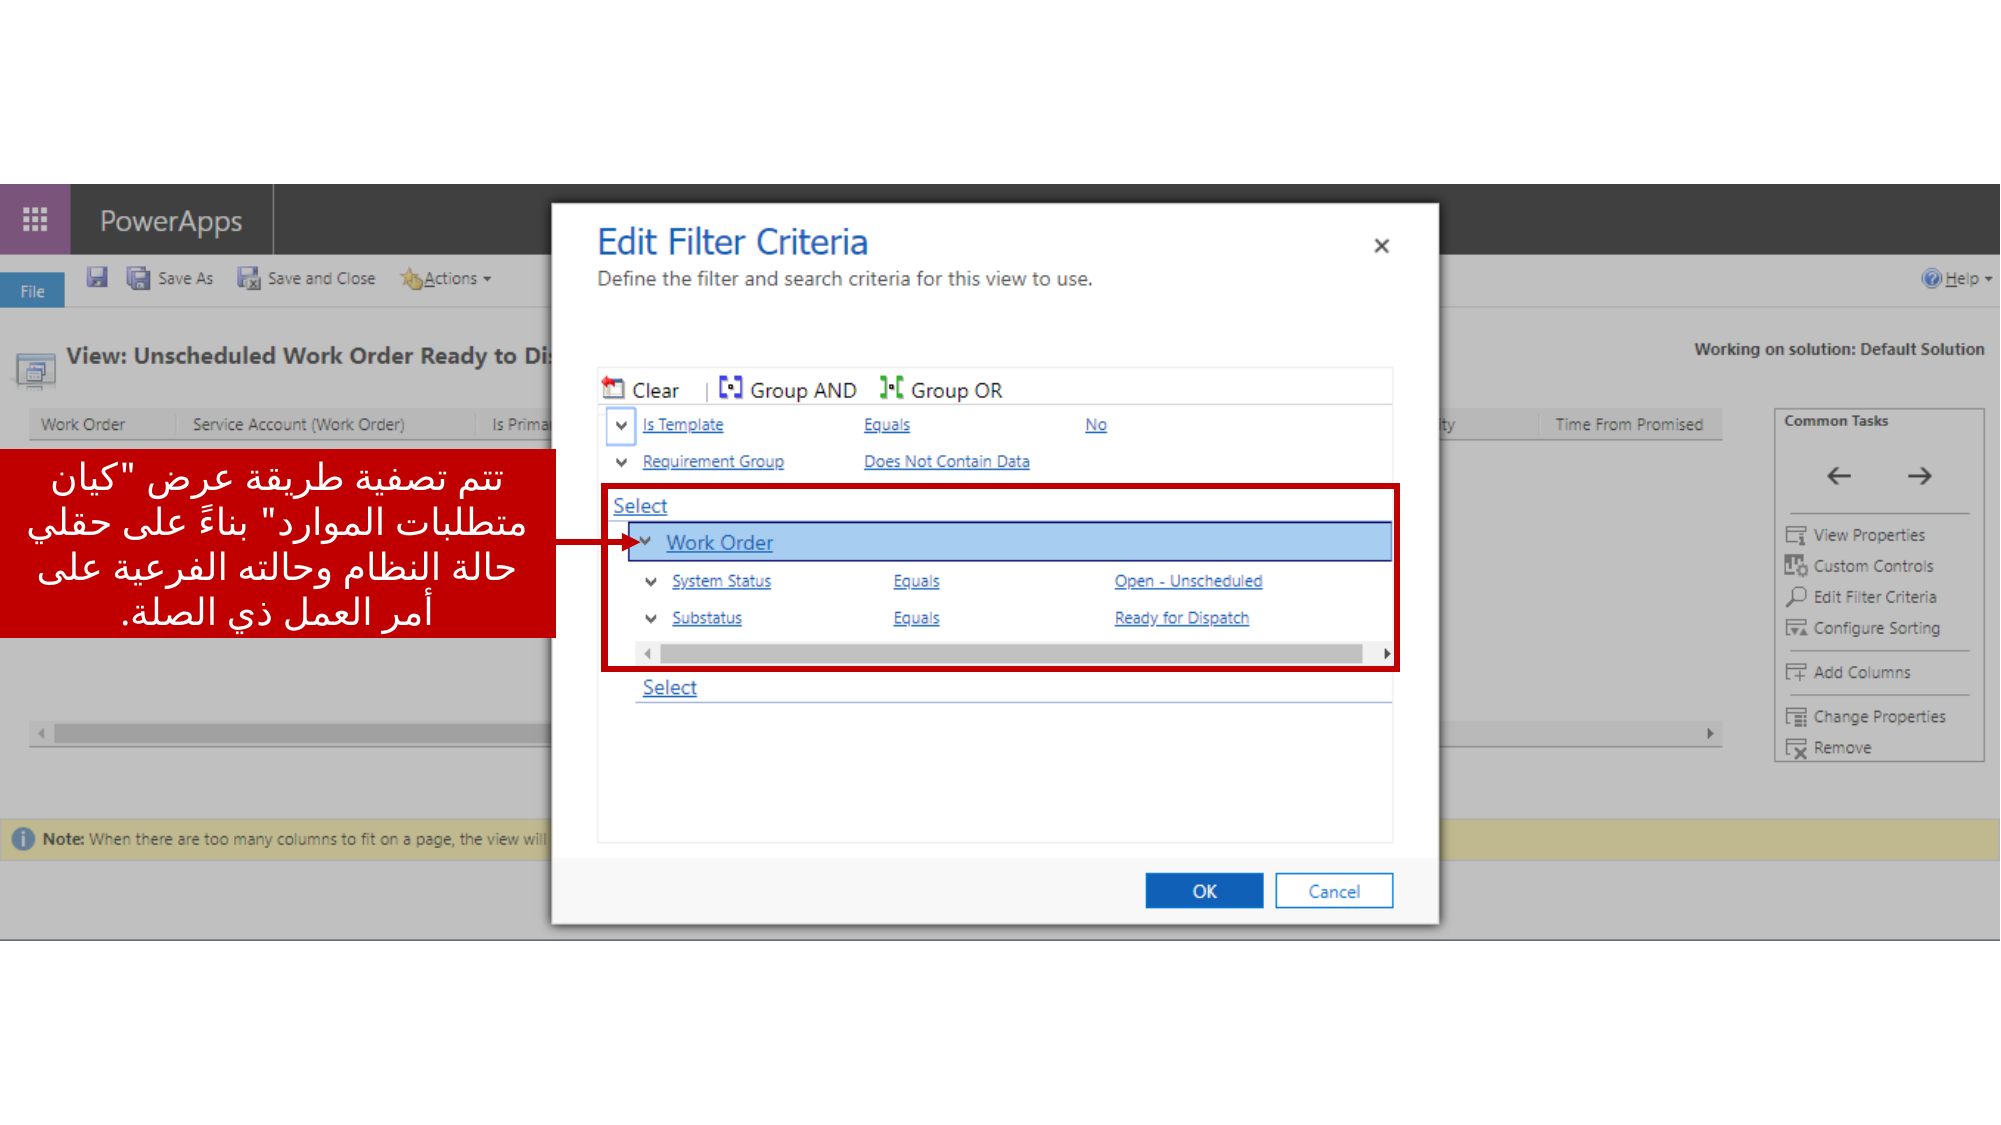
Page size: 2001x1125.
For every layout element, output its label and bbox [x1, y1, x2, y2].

picture [0, 184, 2000, 941]
